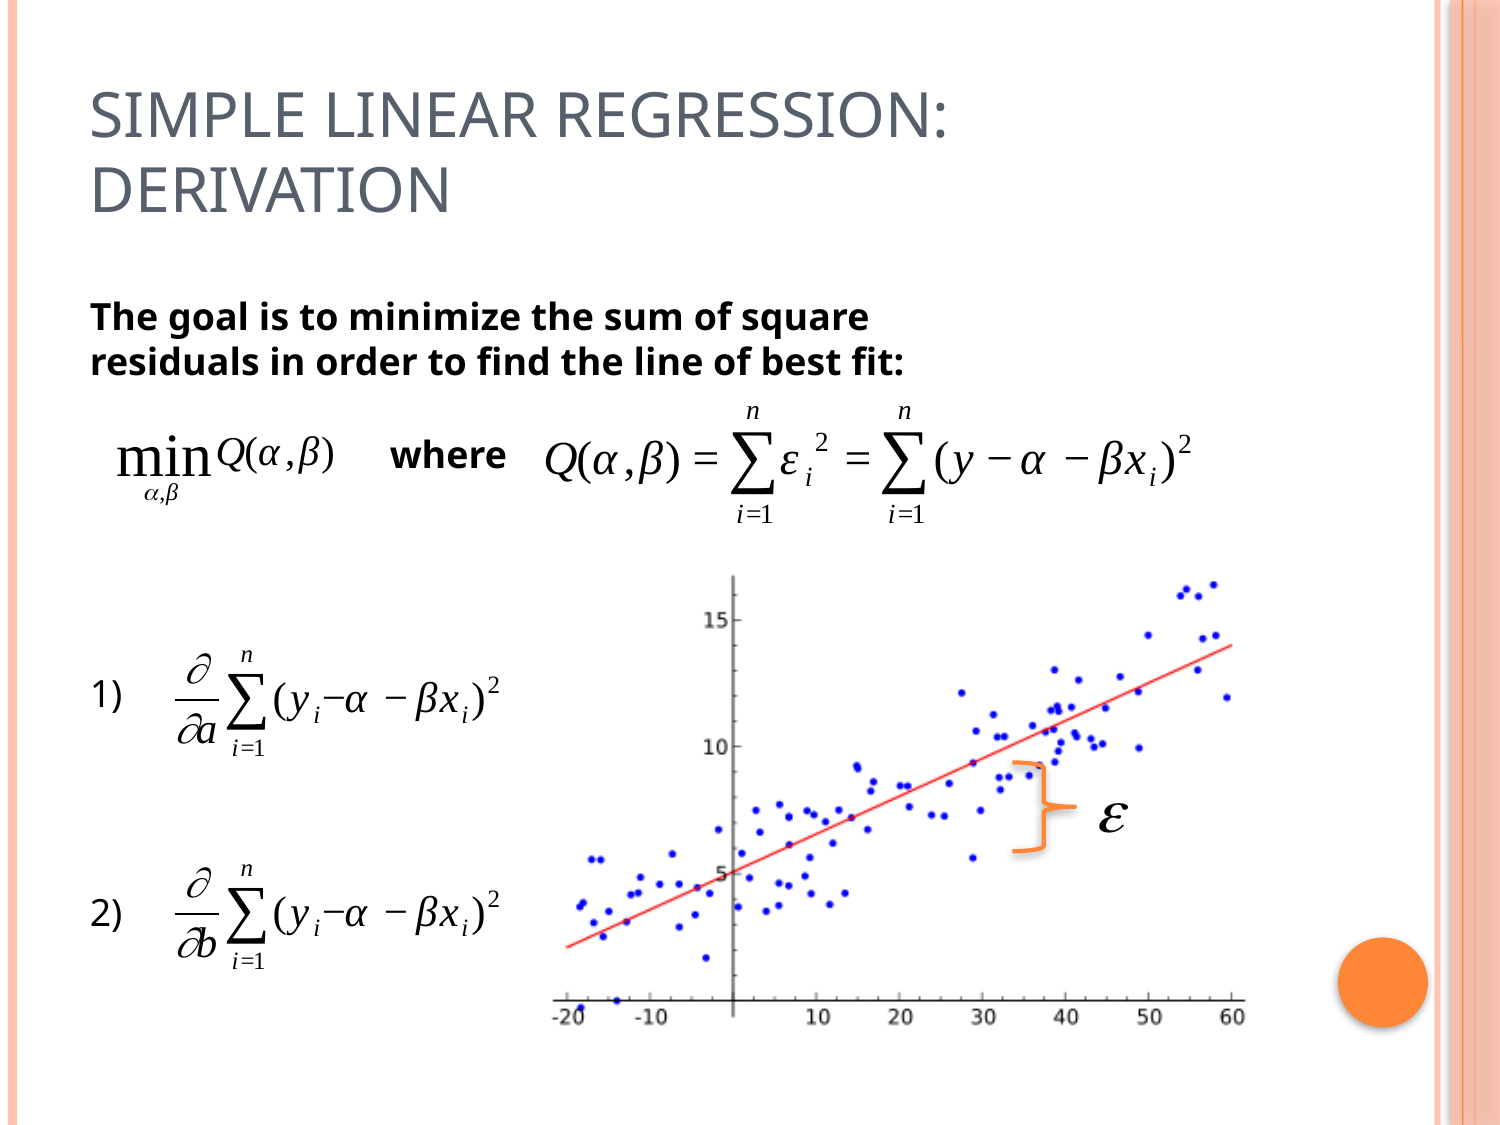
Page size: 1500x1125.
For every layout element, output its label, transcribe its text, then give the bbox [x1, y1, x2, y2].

text_box where [375, 424, 531, 484]
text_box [110, 423, 338, 511]
title Simple Linear Regression: derivation [75, 45, 1300, 233]
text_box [536, 391, 1203, 531]
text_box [167, 636, 508, 763]
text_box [1086, 789, 1138, 838]
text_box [167, 850, 508, 977]
text_box 1) [74, 662, 161, 723]
text_box 2) [74, 881, 161, 942]
text_box The goal is to minimize the sum of square residuals in order to find the line of best fit: [74, 285, 1041, 391]
picture [536, 561, 1258, 1038]
